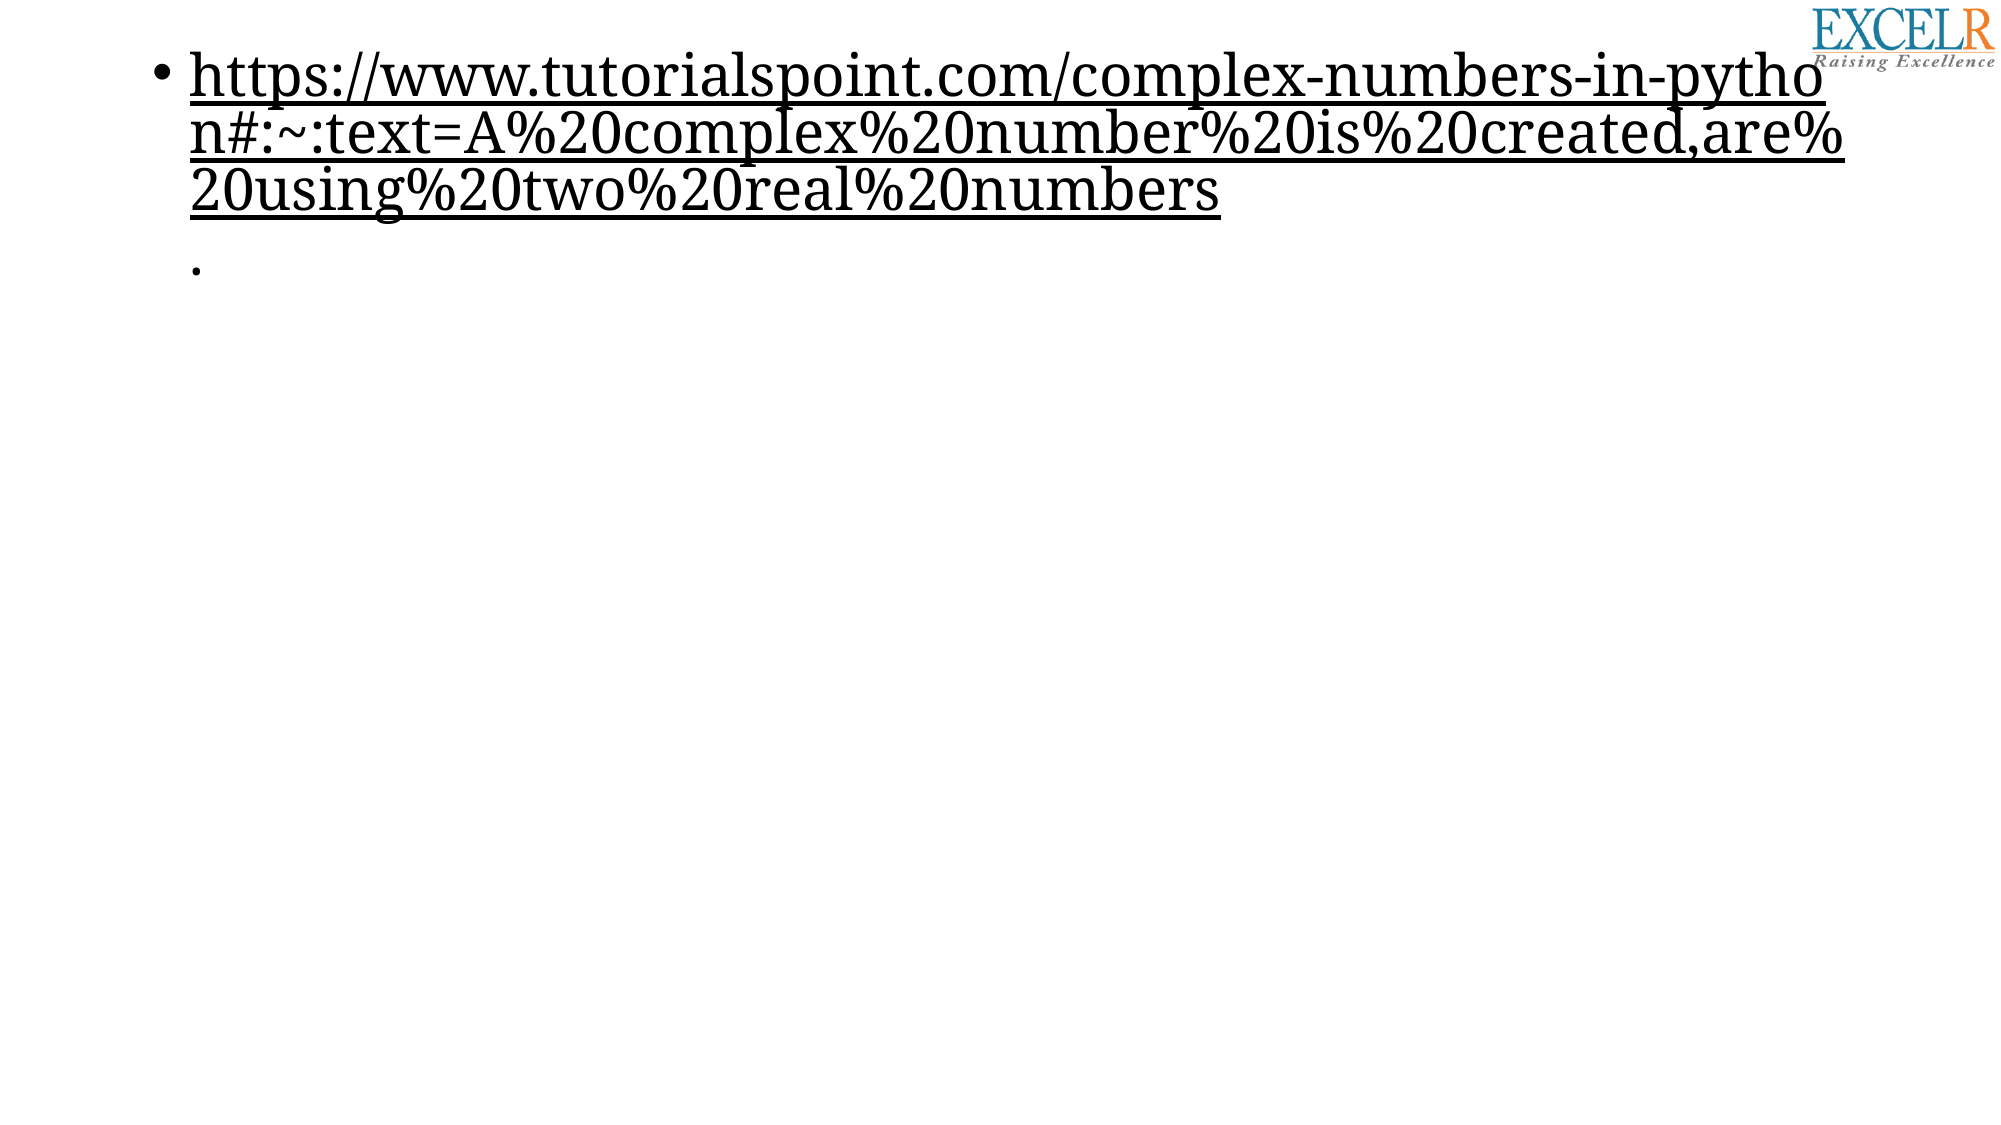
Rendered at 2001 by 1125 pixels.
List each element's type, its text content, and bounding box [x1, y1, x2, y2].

picture [1806, 0, 2000, 73]
list https://www.tutorialspoint.com/complex-numbers-in-python#:~:text=A%20complex%20number%20is%20created,are%20using%20two%20real%20numbers. [137, 32, 1863, 1014]
